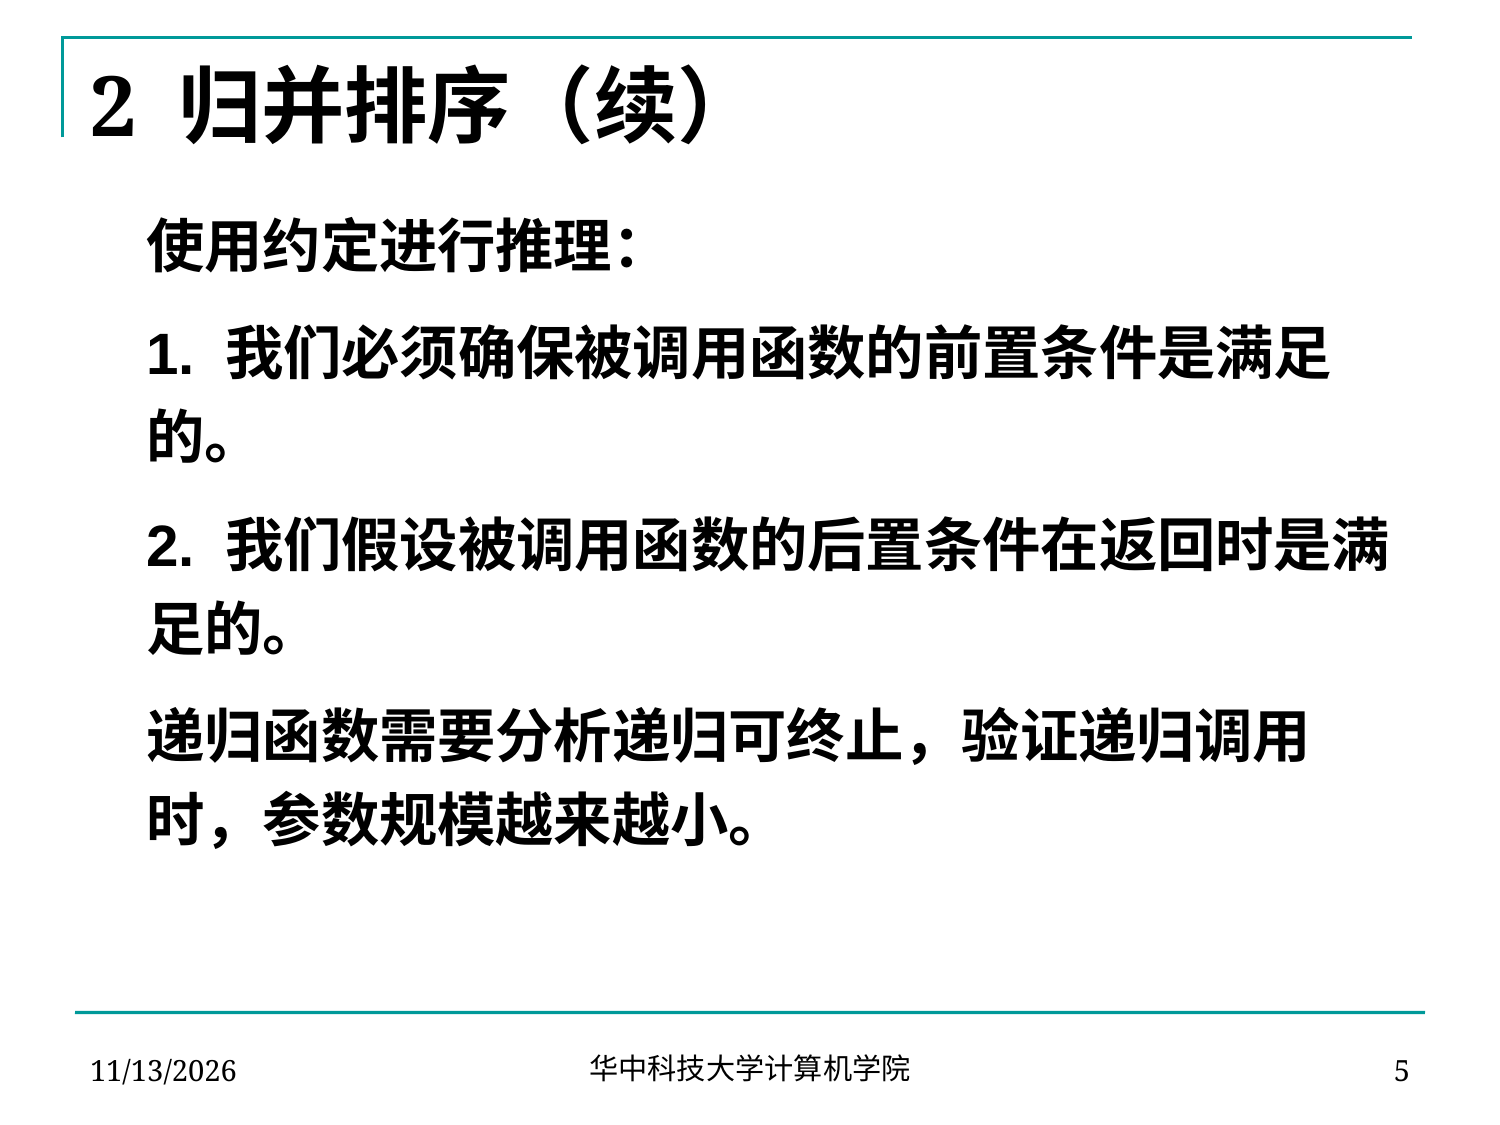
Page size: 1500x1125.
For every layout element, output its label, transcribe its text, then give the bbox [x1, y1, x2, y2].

title 2 归并排序（续） [75, 45, 1425, 187]
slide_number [75, 1024, 425, 1100]
slide_number 5 [1074, 1024, 1425, 1100]
footer 华中科技大学计算机学院 [512, 1025, 988, 1100]
list 使用约定进行推理： 1. 我们必须确保被调用函数的前置条件是满足的。 2. 我们假设被调用函数的后置条件在返回时是满足的。 递归函数需要分析递归可终止，验证递归调用时，参数规模越来越小。 [75, 187, 1425, 1006]
